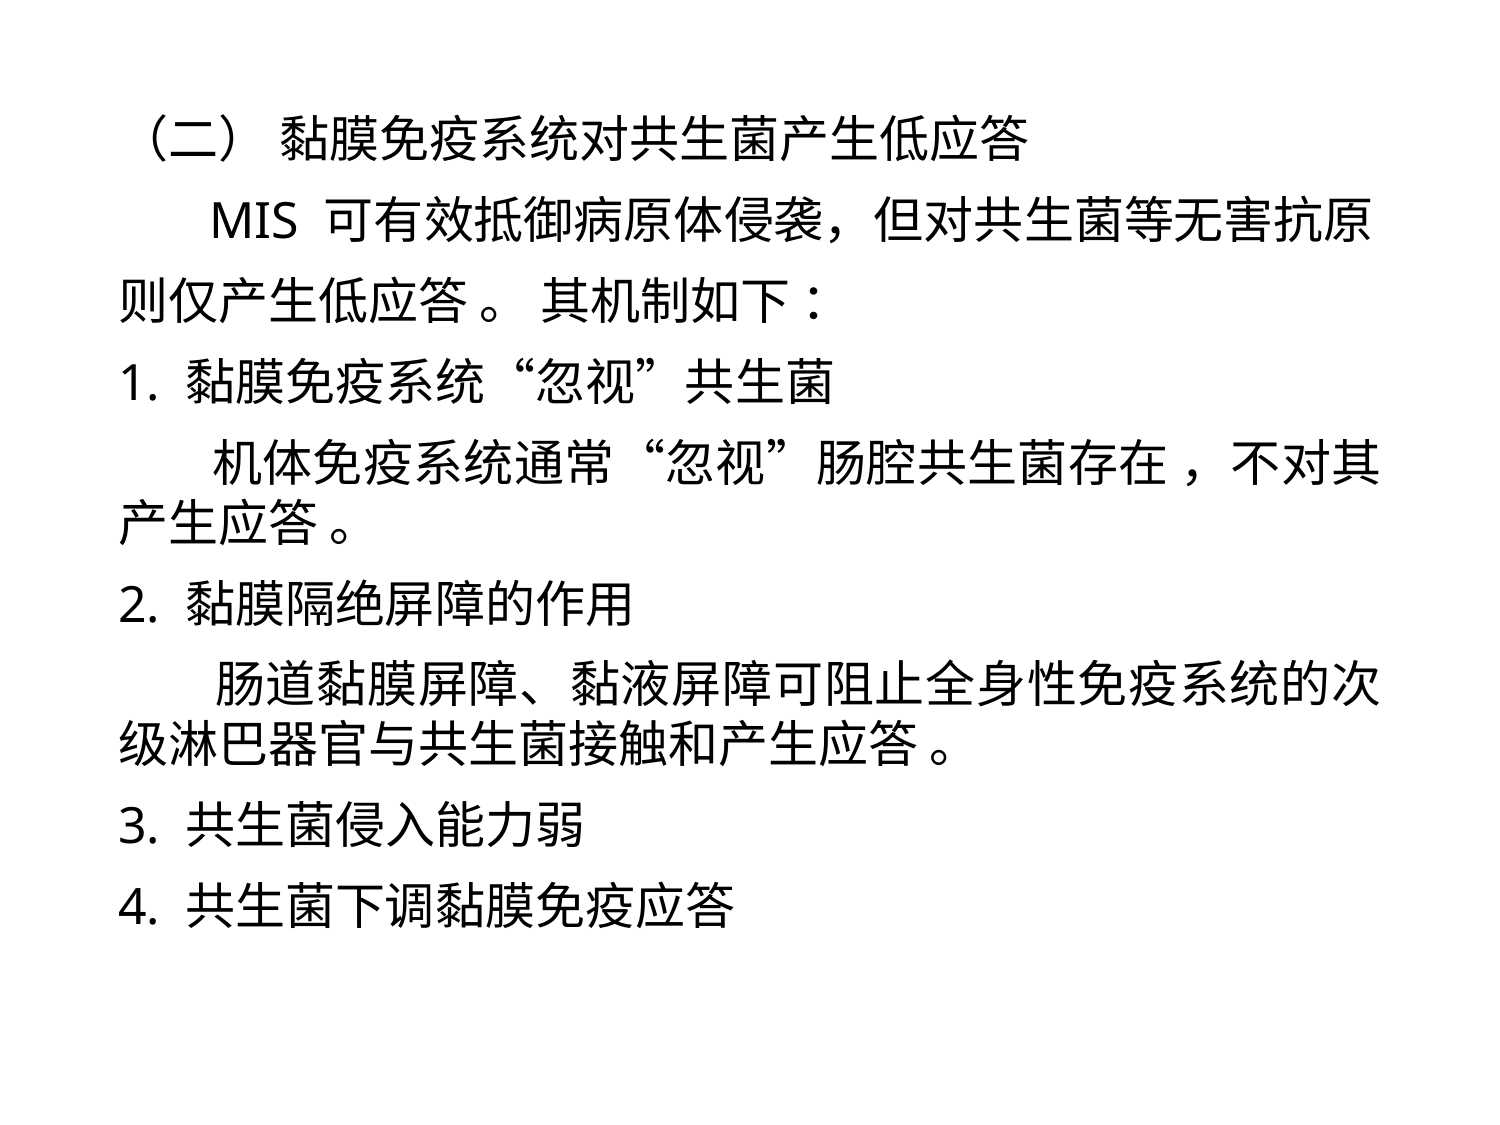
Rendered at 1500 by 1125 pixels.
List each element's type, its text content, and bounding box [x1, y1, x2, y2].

list （二） 黏膜免疫系统对共生菌产生低应答 MIS 可有效抵御病原体侵袭，但对共生菌等无害抗原 则仅产生低应答 。 其机制如下 ： 1. 黏膜免疫系统“忽视”共生菌 机体免疫系统通常“忽视”肠腔共生菌存在 ，不对其产生应答 。 2. 黏膜隔绝屏障的作用 肠道黏膜屏障、黏液屏障可阻止全身性免疫系统的次级淋巴器官与共生菌接触和产生应答 。 3. 共生菌侵入能力弱 4. 共生菌下调黏膜免疫应答 [103, 100, 1397, 1071]
